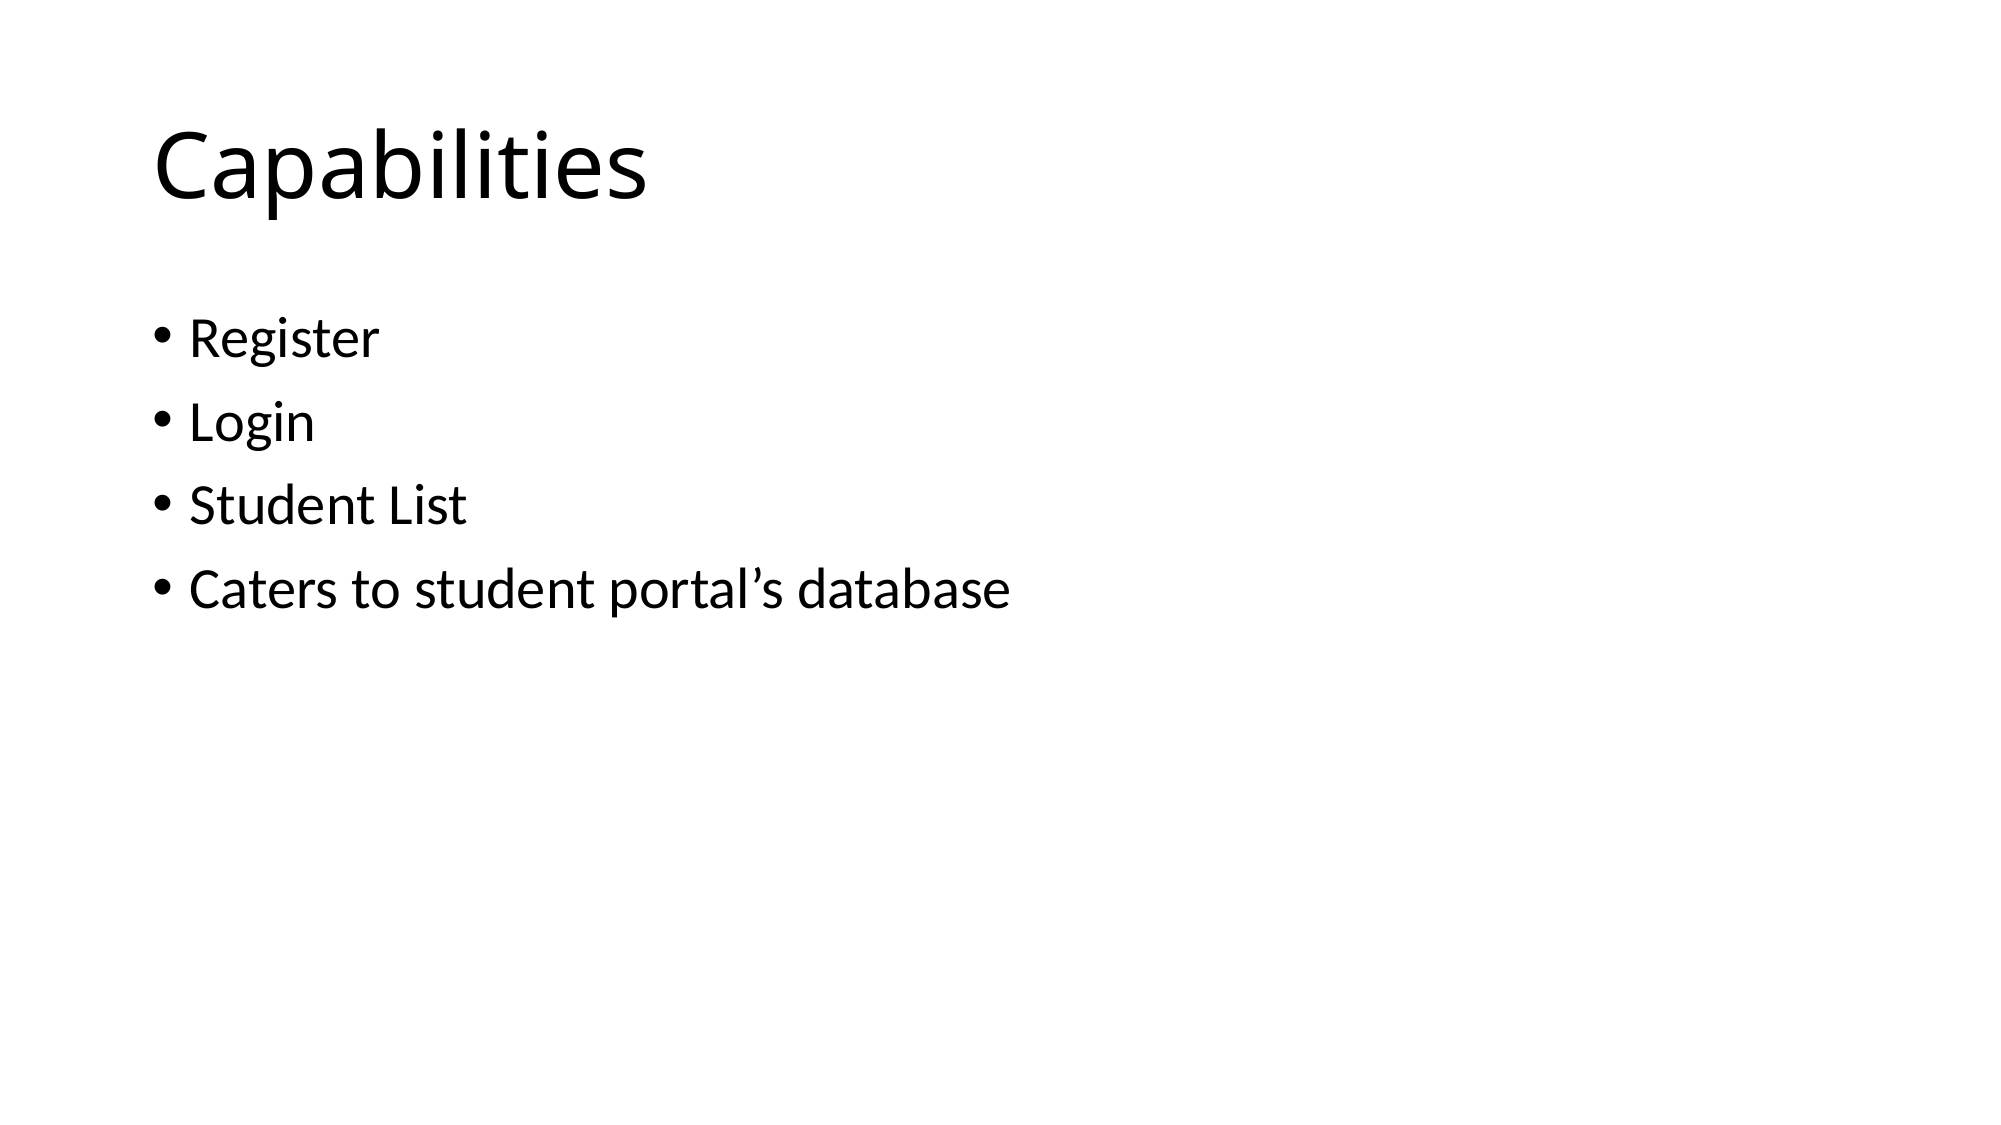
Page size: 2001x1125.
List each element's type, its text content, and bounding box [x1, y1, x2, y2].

list Register Login Student List Caters to student portal’s database [137, 299, 1863, 1014]
title Capabilities [137, 59, 1863, 278]
